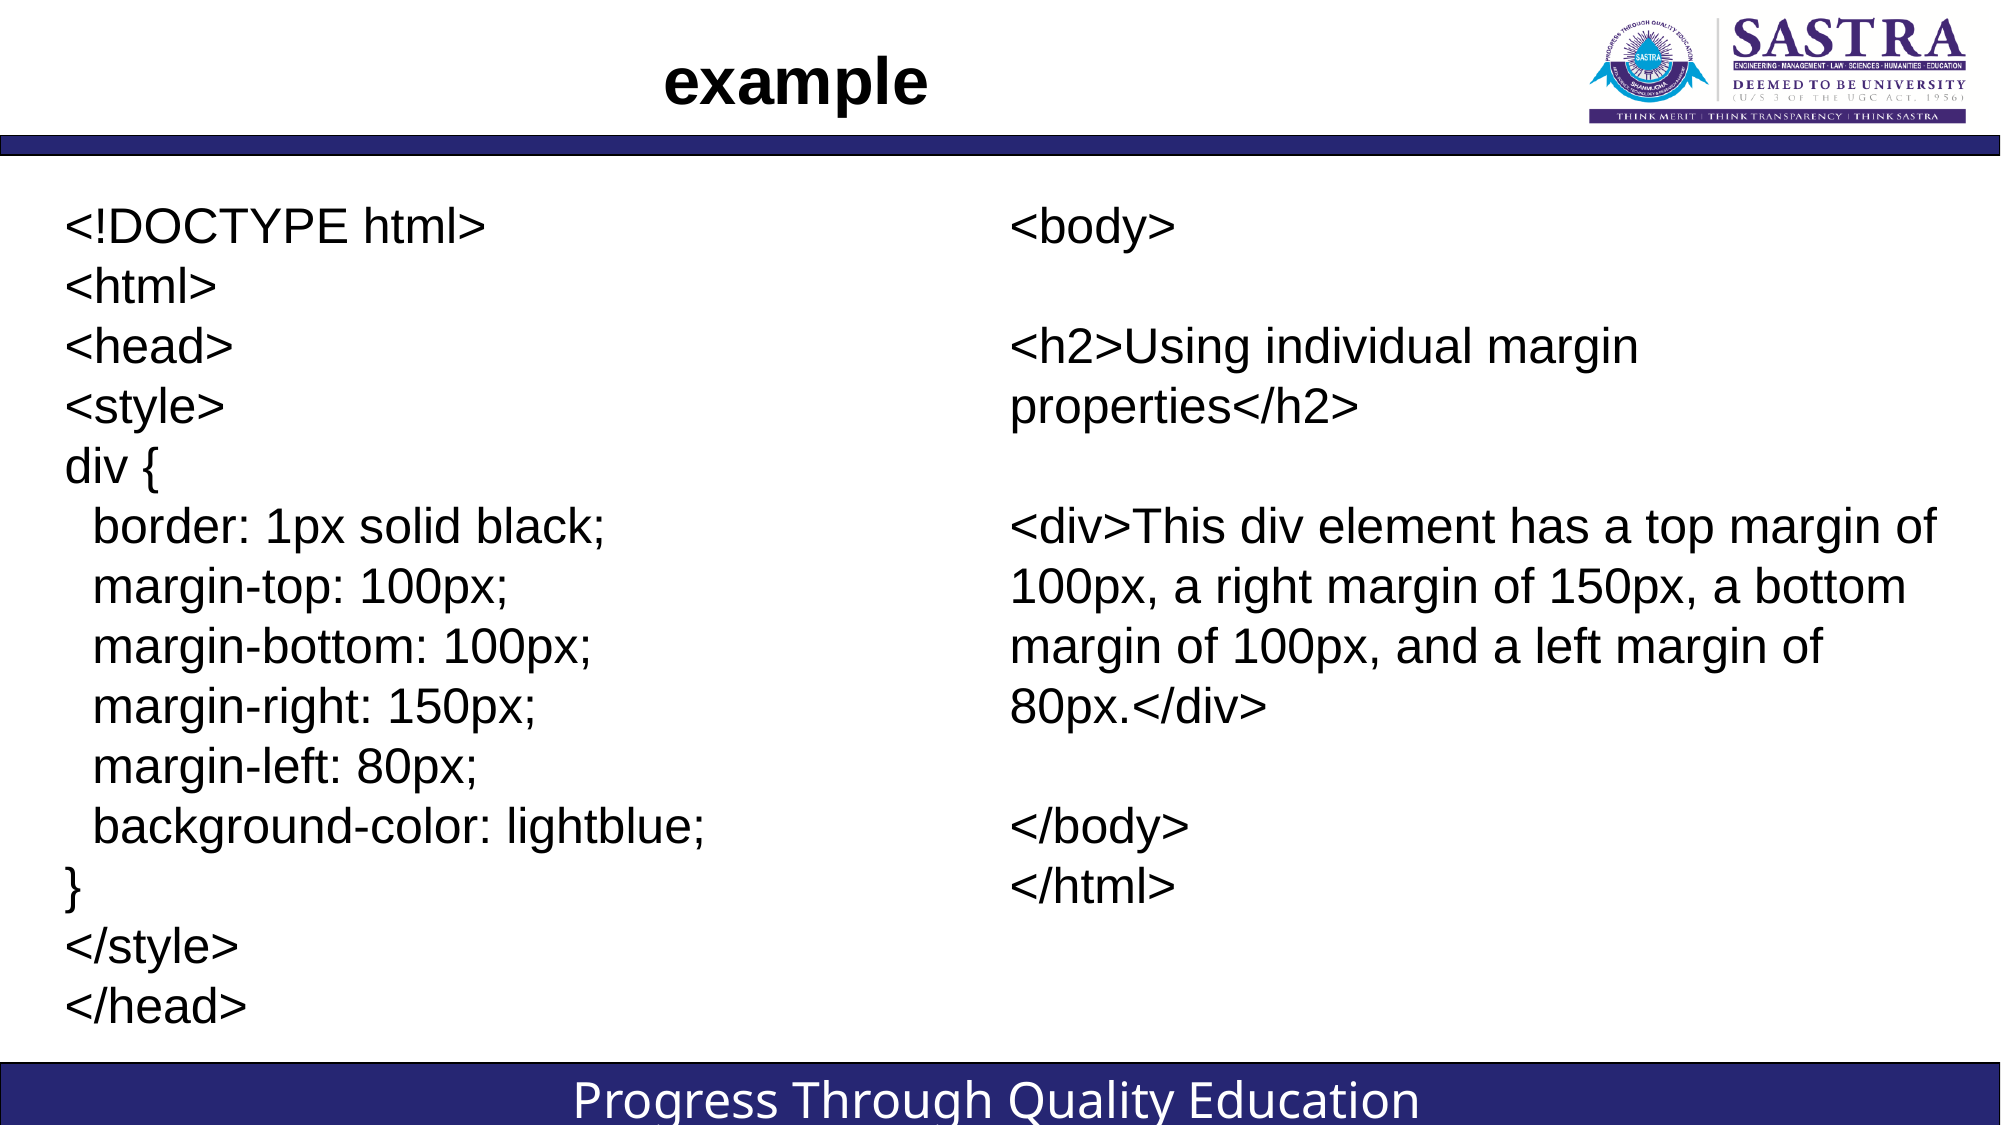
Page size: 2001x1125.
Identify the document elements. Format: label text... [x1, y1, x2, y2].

title example [37, 29, 1556, 119]
list <body> <h2>Using individual margin properties</h2> <div>This div element has a top margin of 100px, a right margin of 150px, a bottom margin of 100px, and a left margin of 80px.</div> </body> </html> [988, 184, 1959, 1047]
picture [1566, 10, 1989, 130]
list <!DOCTYPE html> <html> <head> <style> div { border: 1px solid black; margin-top: 100px; margin-bottom: 100px; margin-right: 150px; margin-left: 80px; background-color: lightblue; } </style> </head> [43, 184, 977, 1047]
